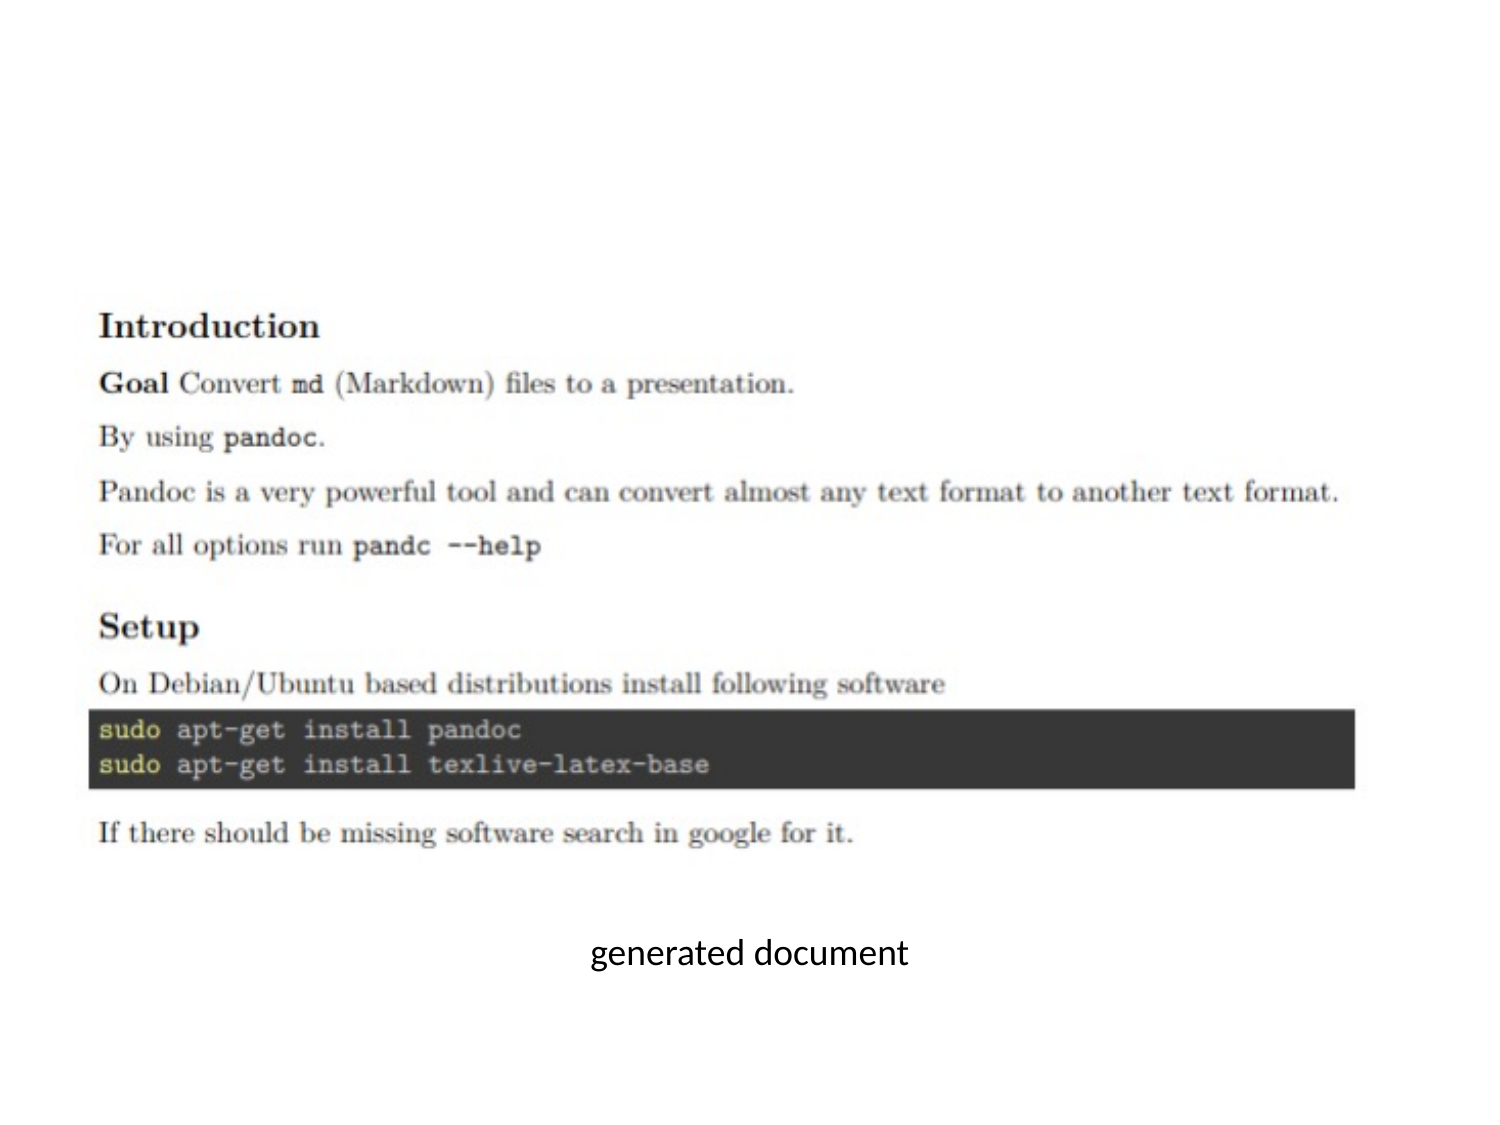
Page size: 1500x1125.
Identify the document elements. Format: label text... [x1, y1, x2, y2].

text_box generated document [74, 920, 1425, 1005]
picture [74, 291, 1426, 894]
